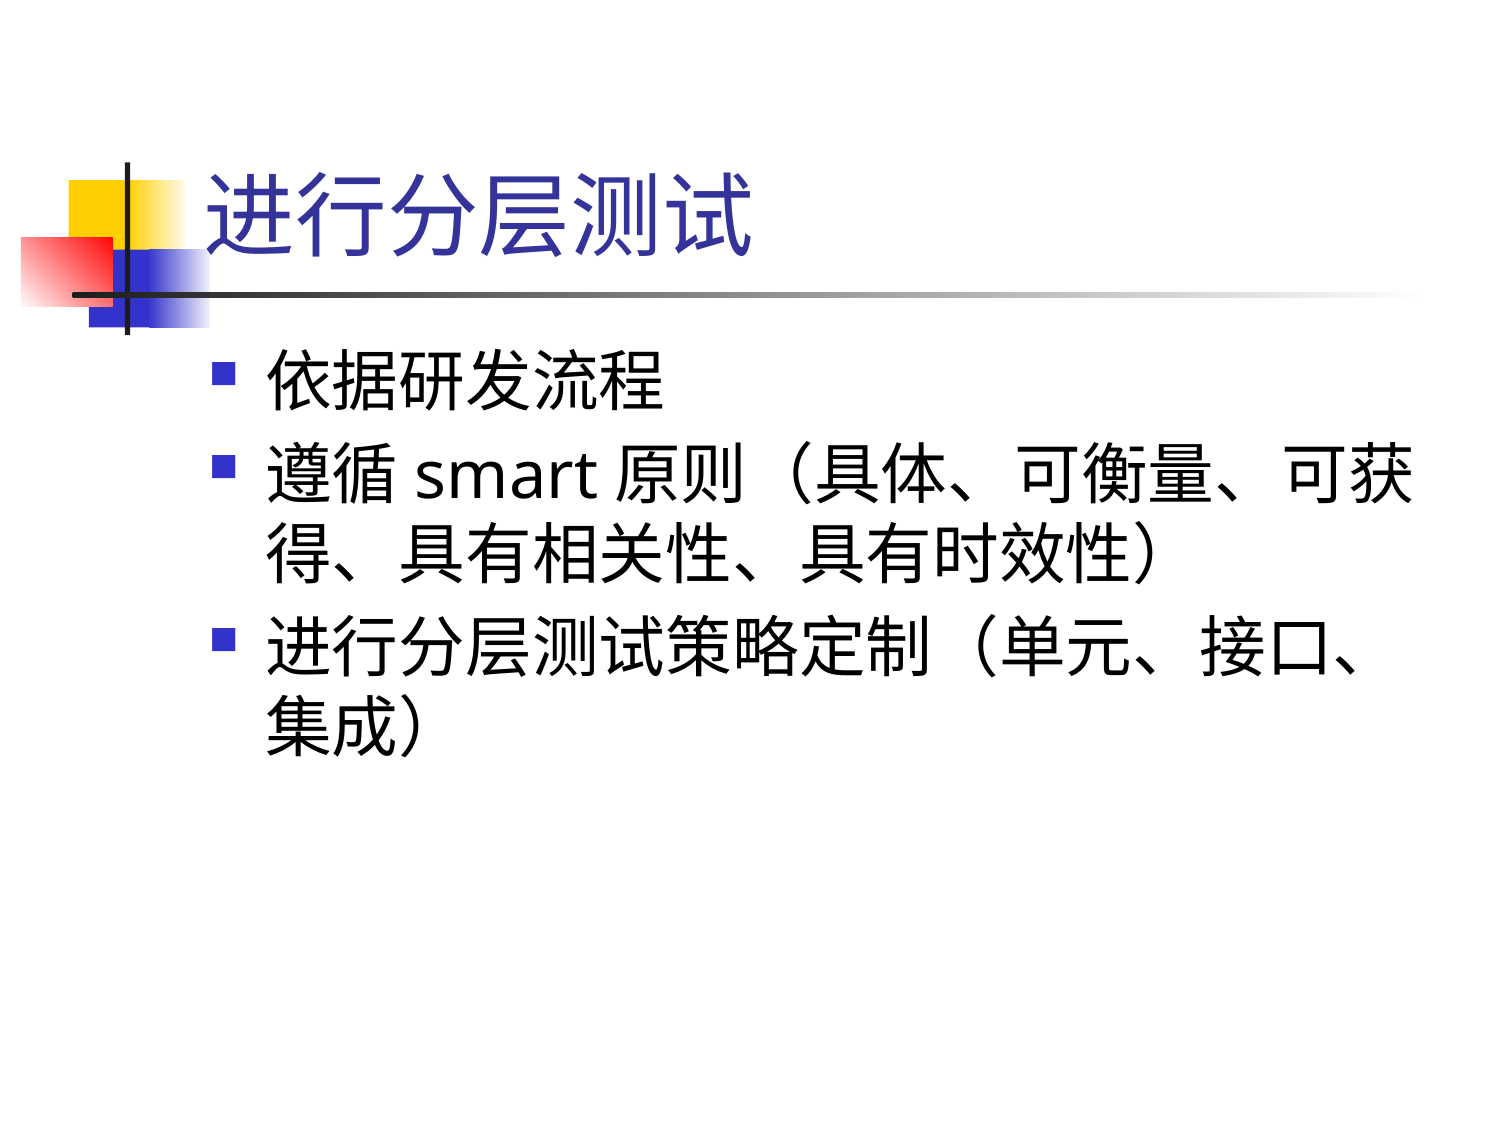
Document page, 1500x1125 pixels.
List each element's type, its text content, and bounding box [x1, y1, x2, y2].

title 进行分层测试 [188, 34, 1468, 276]
list 依据研发流程 遵循smart原则（具体、可衡量、可获得、具有相关性、具有时效性） 进行分层测试策略定制（单元、接口、集成） [193, 330, 1470, 1007]
